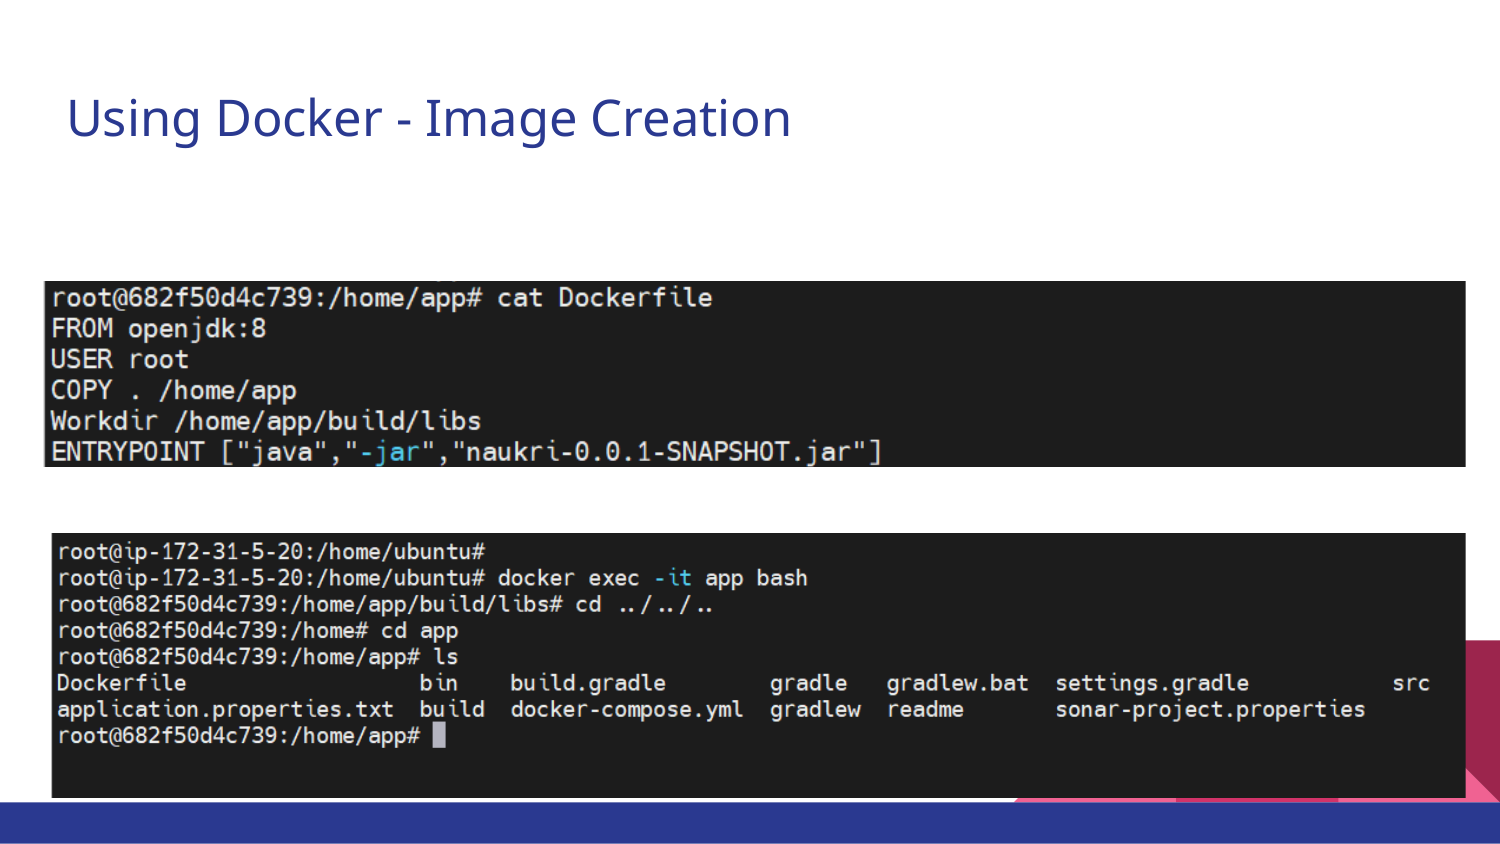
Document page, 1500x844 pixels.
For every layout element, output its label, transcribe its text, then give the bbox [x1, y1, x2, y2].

picture [34, 280, 1466, 467]
title Using Docker - Image Creation [51, 67, 1449, 167]
picture [50, 533, 1466, 798]
